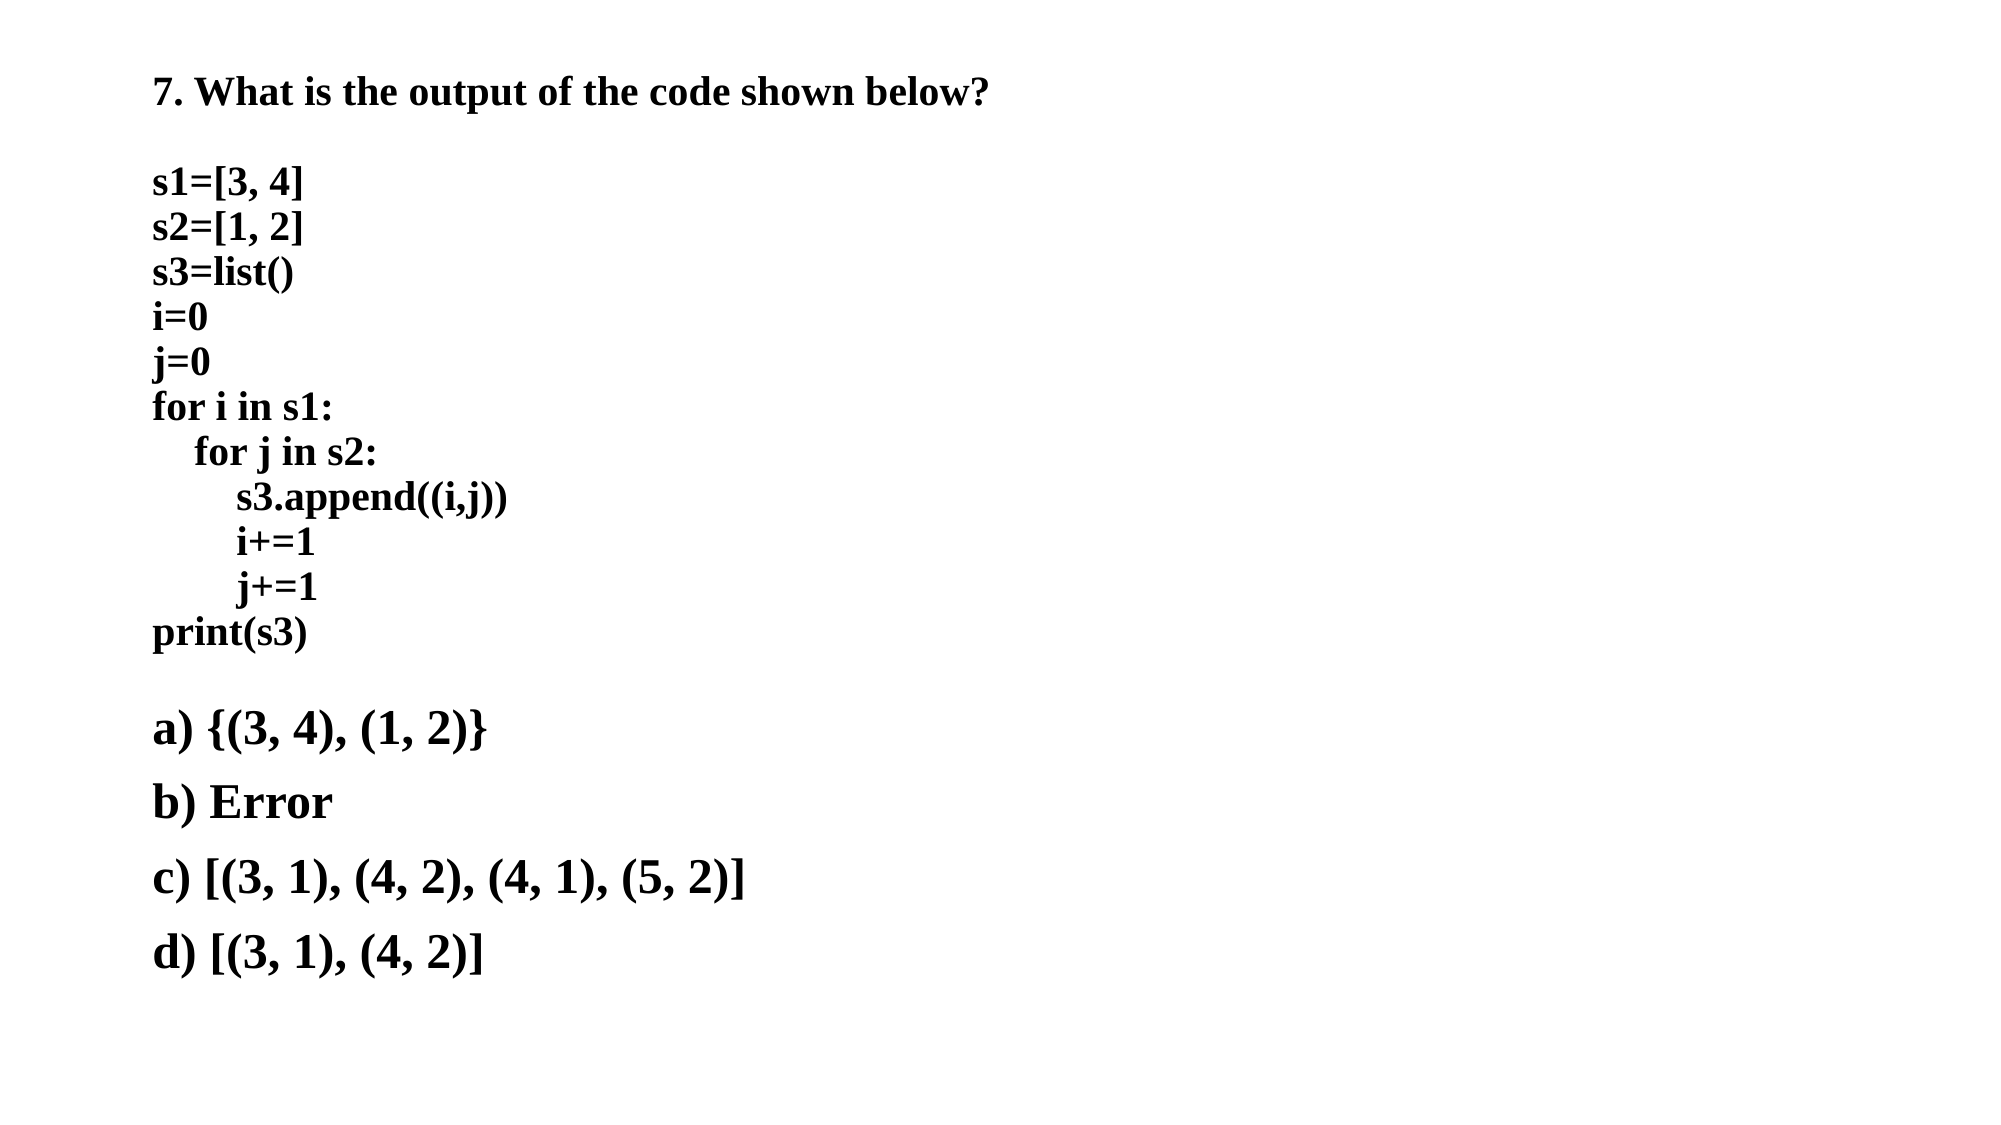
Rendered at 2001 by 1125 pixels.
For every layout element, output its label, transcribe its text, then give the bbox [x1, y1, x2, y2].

list a) {(3, 4), (1, 2)} b) Error c) [(3, 1), (4, 2), (4, 1), (5, 2)] d) [(3, 1), (4, 2)] [137, 693, 1863, 1014]
title 7. What is the output of the code shown below? s1=[3, 4] s2=[1, 2] s3=list() i=0 j=0 for i in s1: for j in s2: s3.append((i,j)) i+=1 j+=1 print(s3) [137, 59, 1863, 664]
